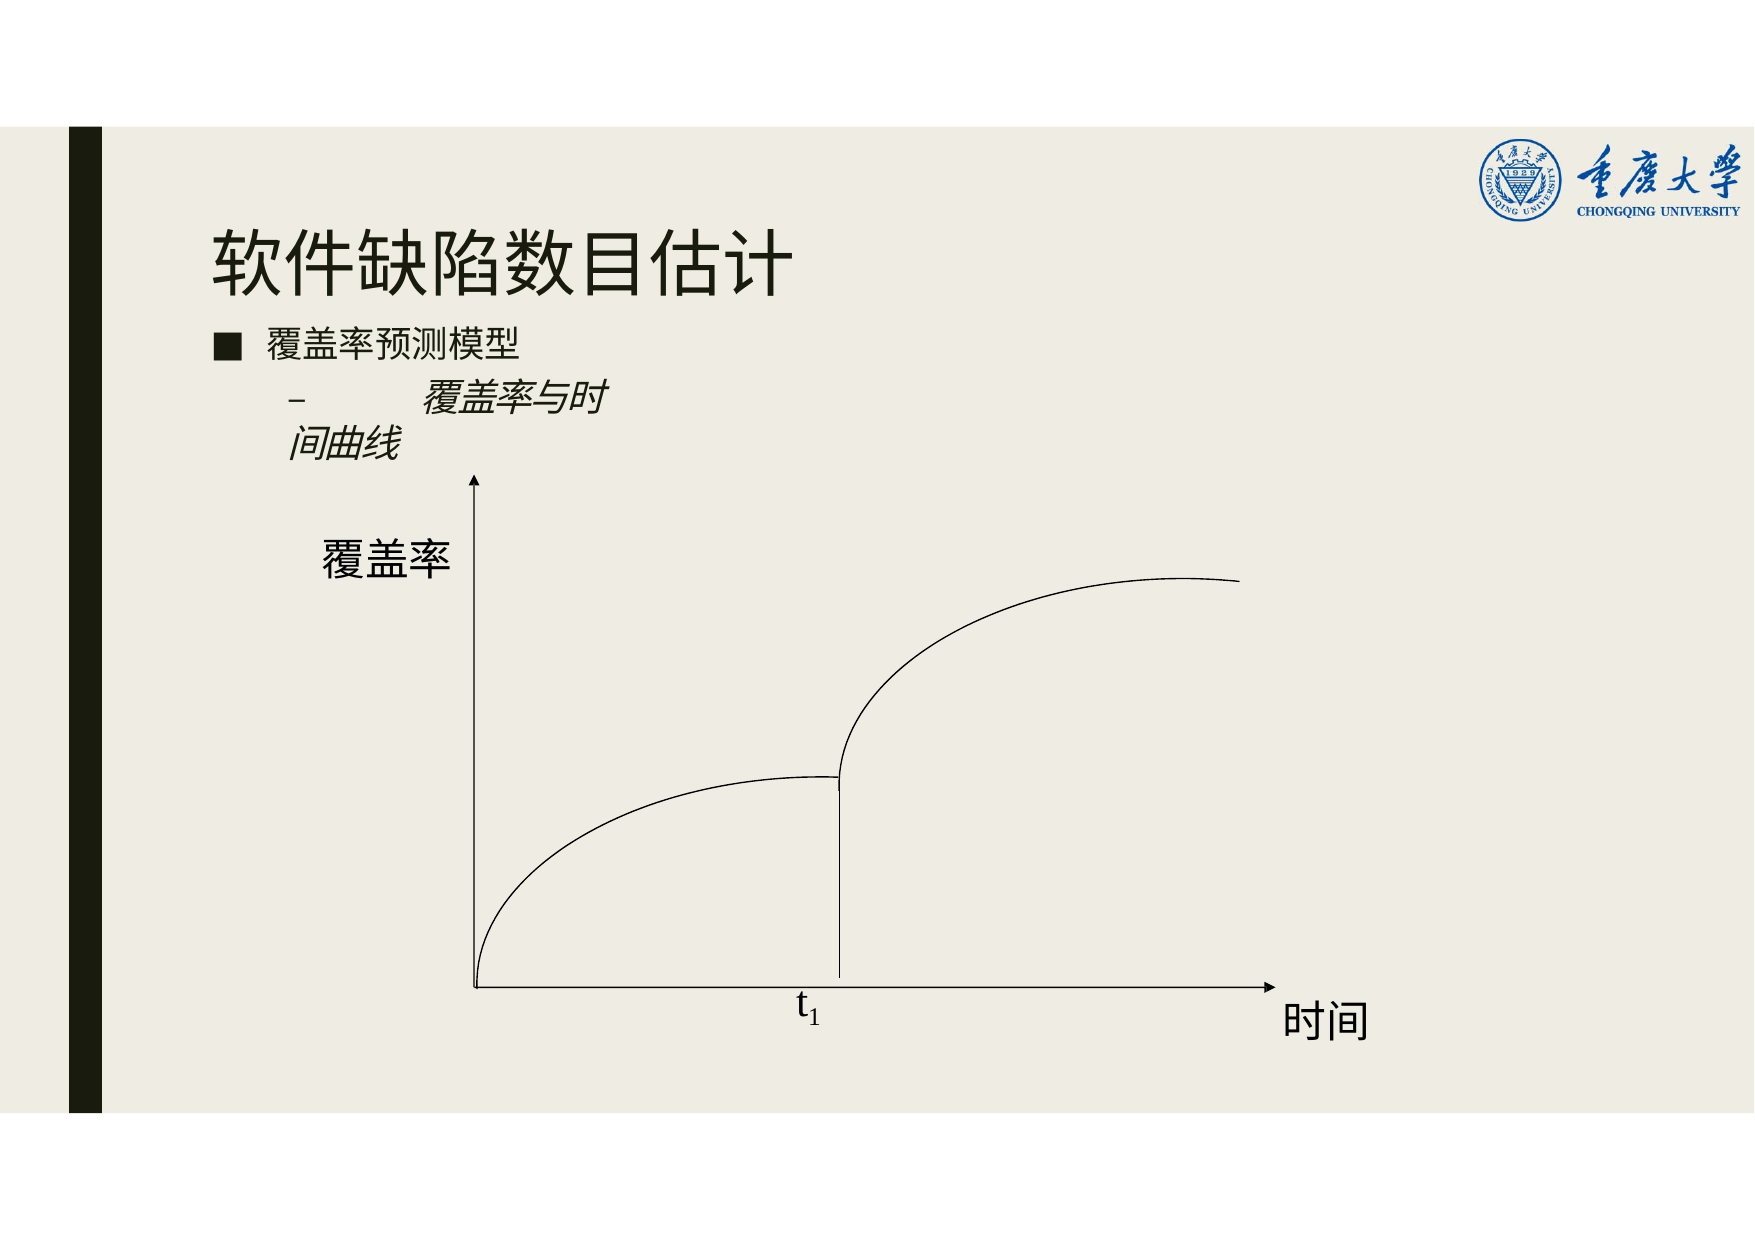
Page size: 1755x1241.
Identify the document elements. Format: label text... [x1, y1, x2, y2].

text_box [838, 577, 1240, 791]
title 软件缺陷数目估计 [208, 215, 798, 425]
text_box 时间 [1280, 992, 1373, 1047]
text_box [476, 776, 838, 990]
picture [1478, 137, 1741, 222]
text_box 覆盖率预测模型 – 覆盖率与时间曲线 覆盖率 [208, 310, 637, 585]
text_box [830, 981, 1276, 993]
text_box t1 [789, 970, 830, 1030]
